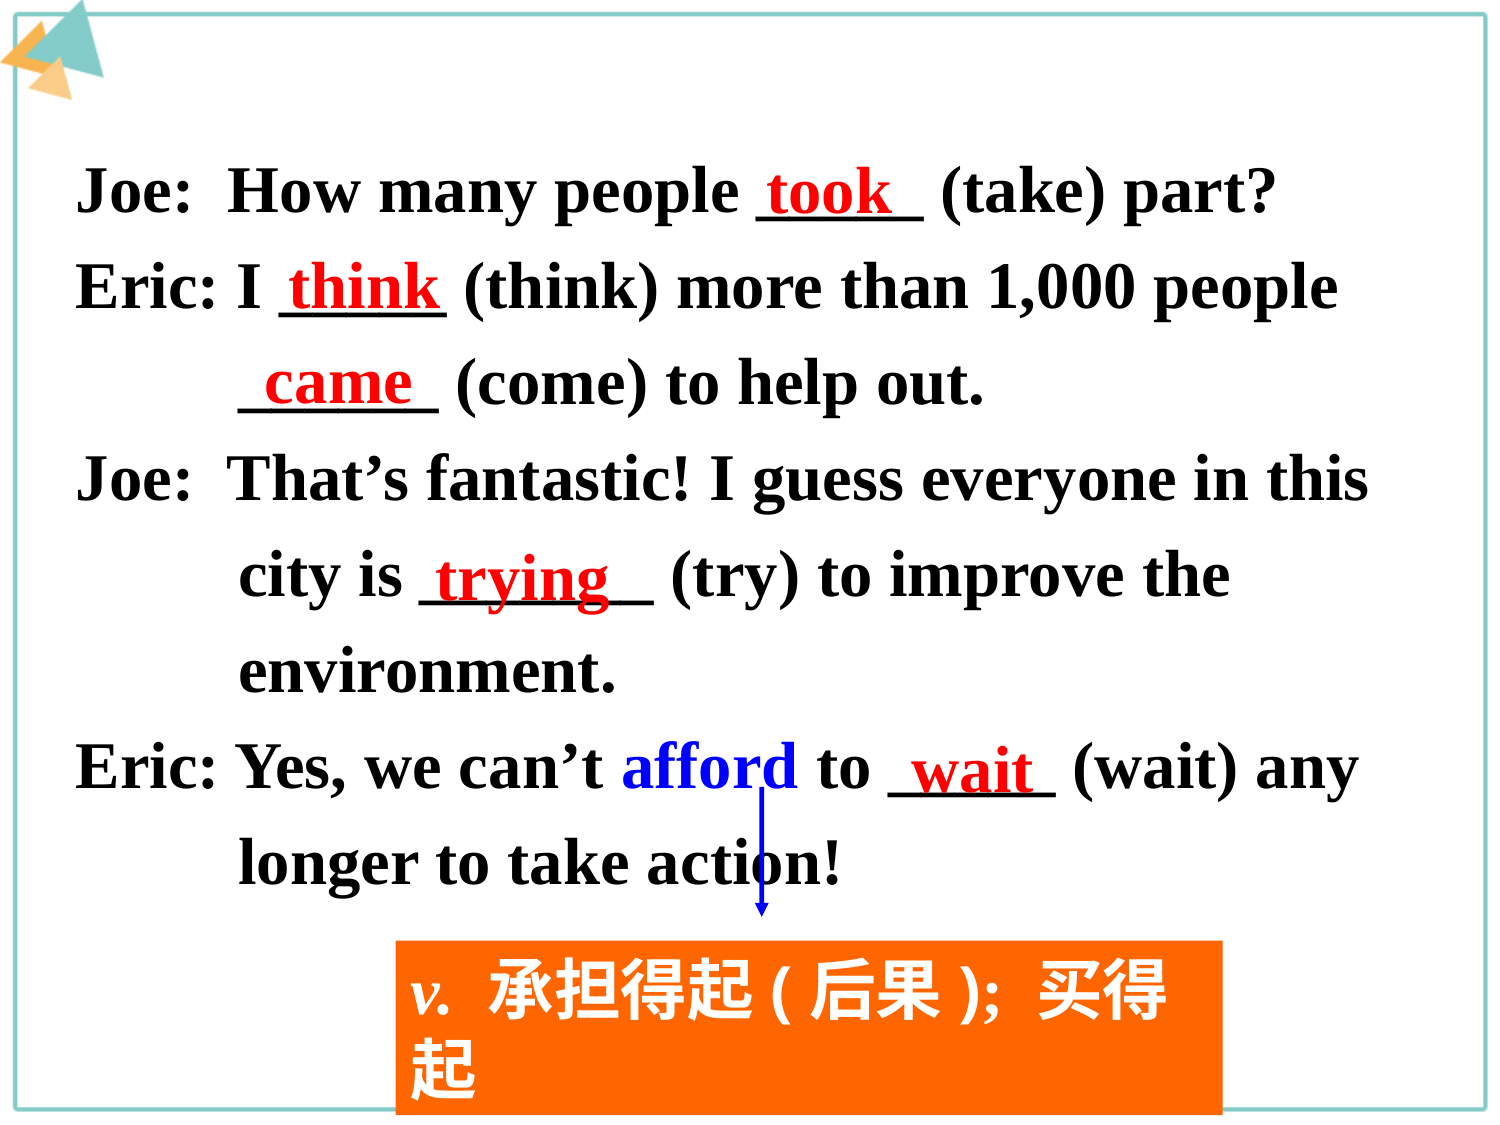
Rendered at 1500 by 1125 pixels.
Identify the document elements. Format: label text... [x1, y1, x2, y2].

text_box v. 承担得起(后果); 买得起 [395, 940, 1223, 1116]
text_box came [253, 315, 425, 423]
picture [0, 0, 1500, 1125]
text_box took [755, 125, 904, 233]
text_box trying [424, 512, 621, 620]
text_box think [277, 219, 452, 327]
text_box [755, 786, 768, 917]
text_box Joe: How many people _____ (take) part? Eric: I _____ (think) more than 1,000 people ______ (come) to help out. Joe: That’s fantastic! I guess everyone in this city is _______ (try) to improve the environment. Eric: Yes, we can’t afford to _____ (wait) any longer to take action! [64, 124, 1447, 903]
text_box wait [900, 704, 1046, 812]
